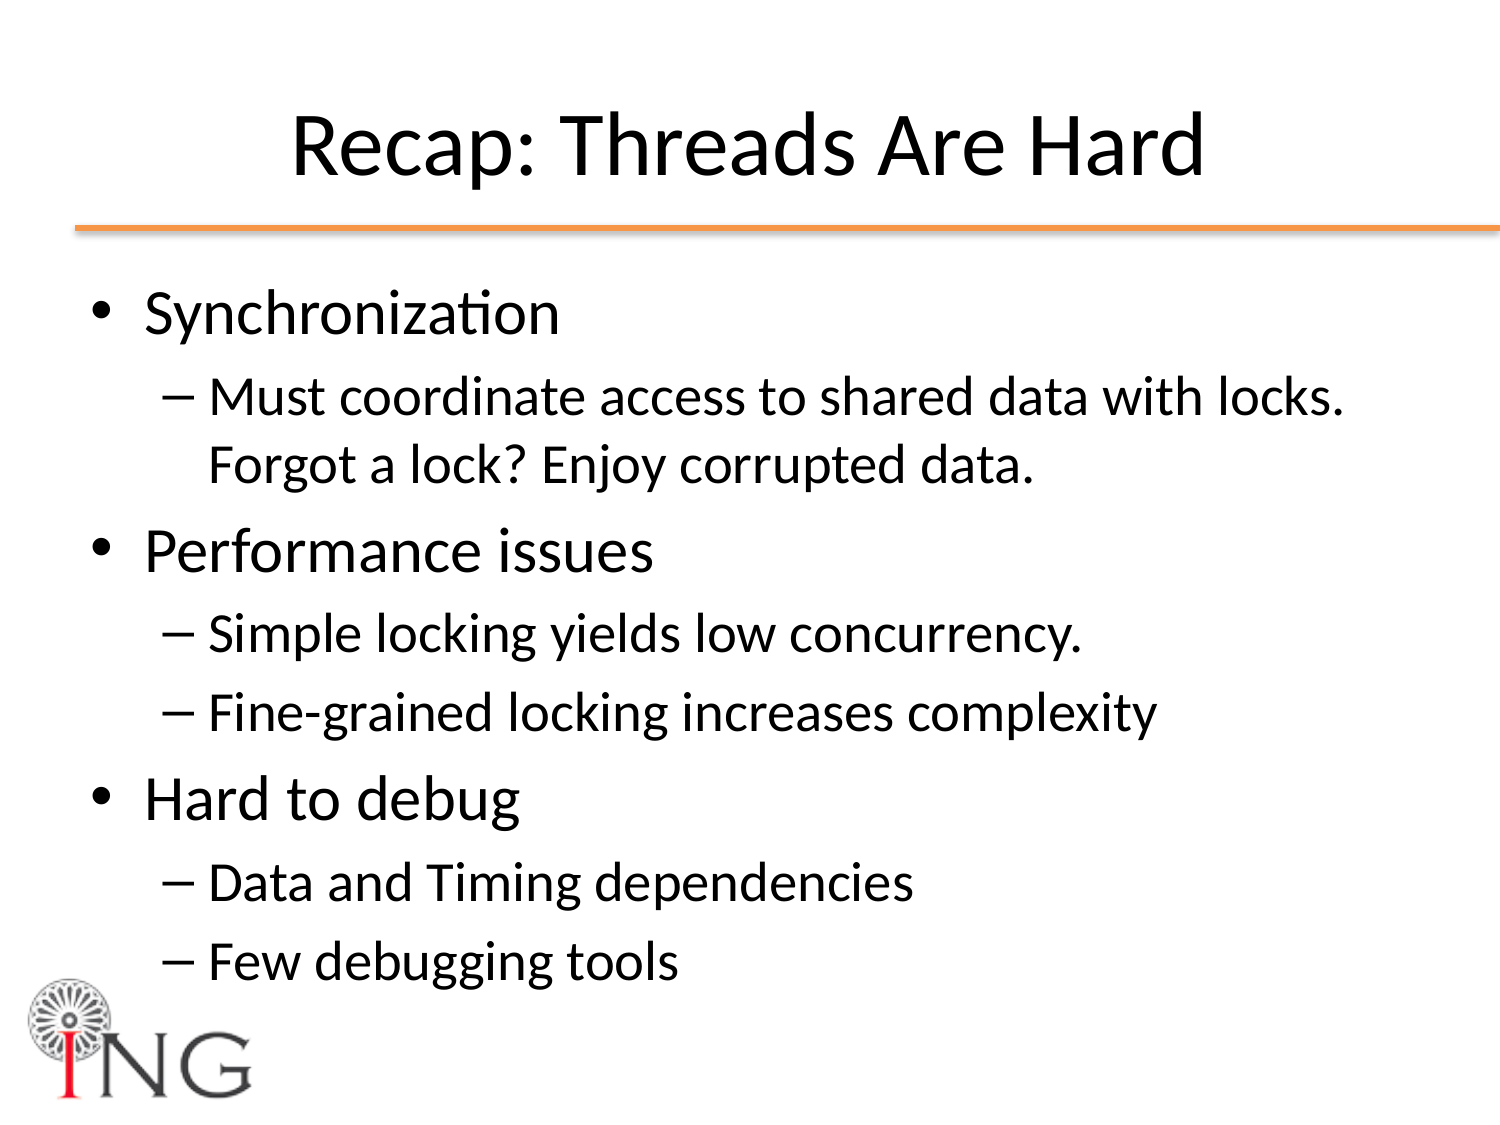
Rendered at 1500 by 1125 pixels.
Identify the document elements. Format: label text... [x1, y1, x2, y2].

list Synchronization Must coordinate access to shared data with locks. Forgot a lock? Enjoy corrupted data. Performance issues Simple locking yields low concurrency. Fine-grained locking increases complexity Hard to debug Data and Timing dependencies Few debugging tools [75, 262, 1425, 1005]
picture [3, 956, 281, 1125]
title Recap: Threads Are Hard [75, 45, 1425, 233]
